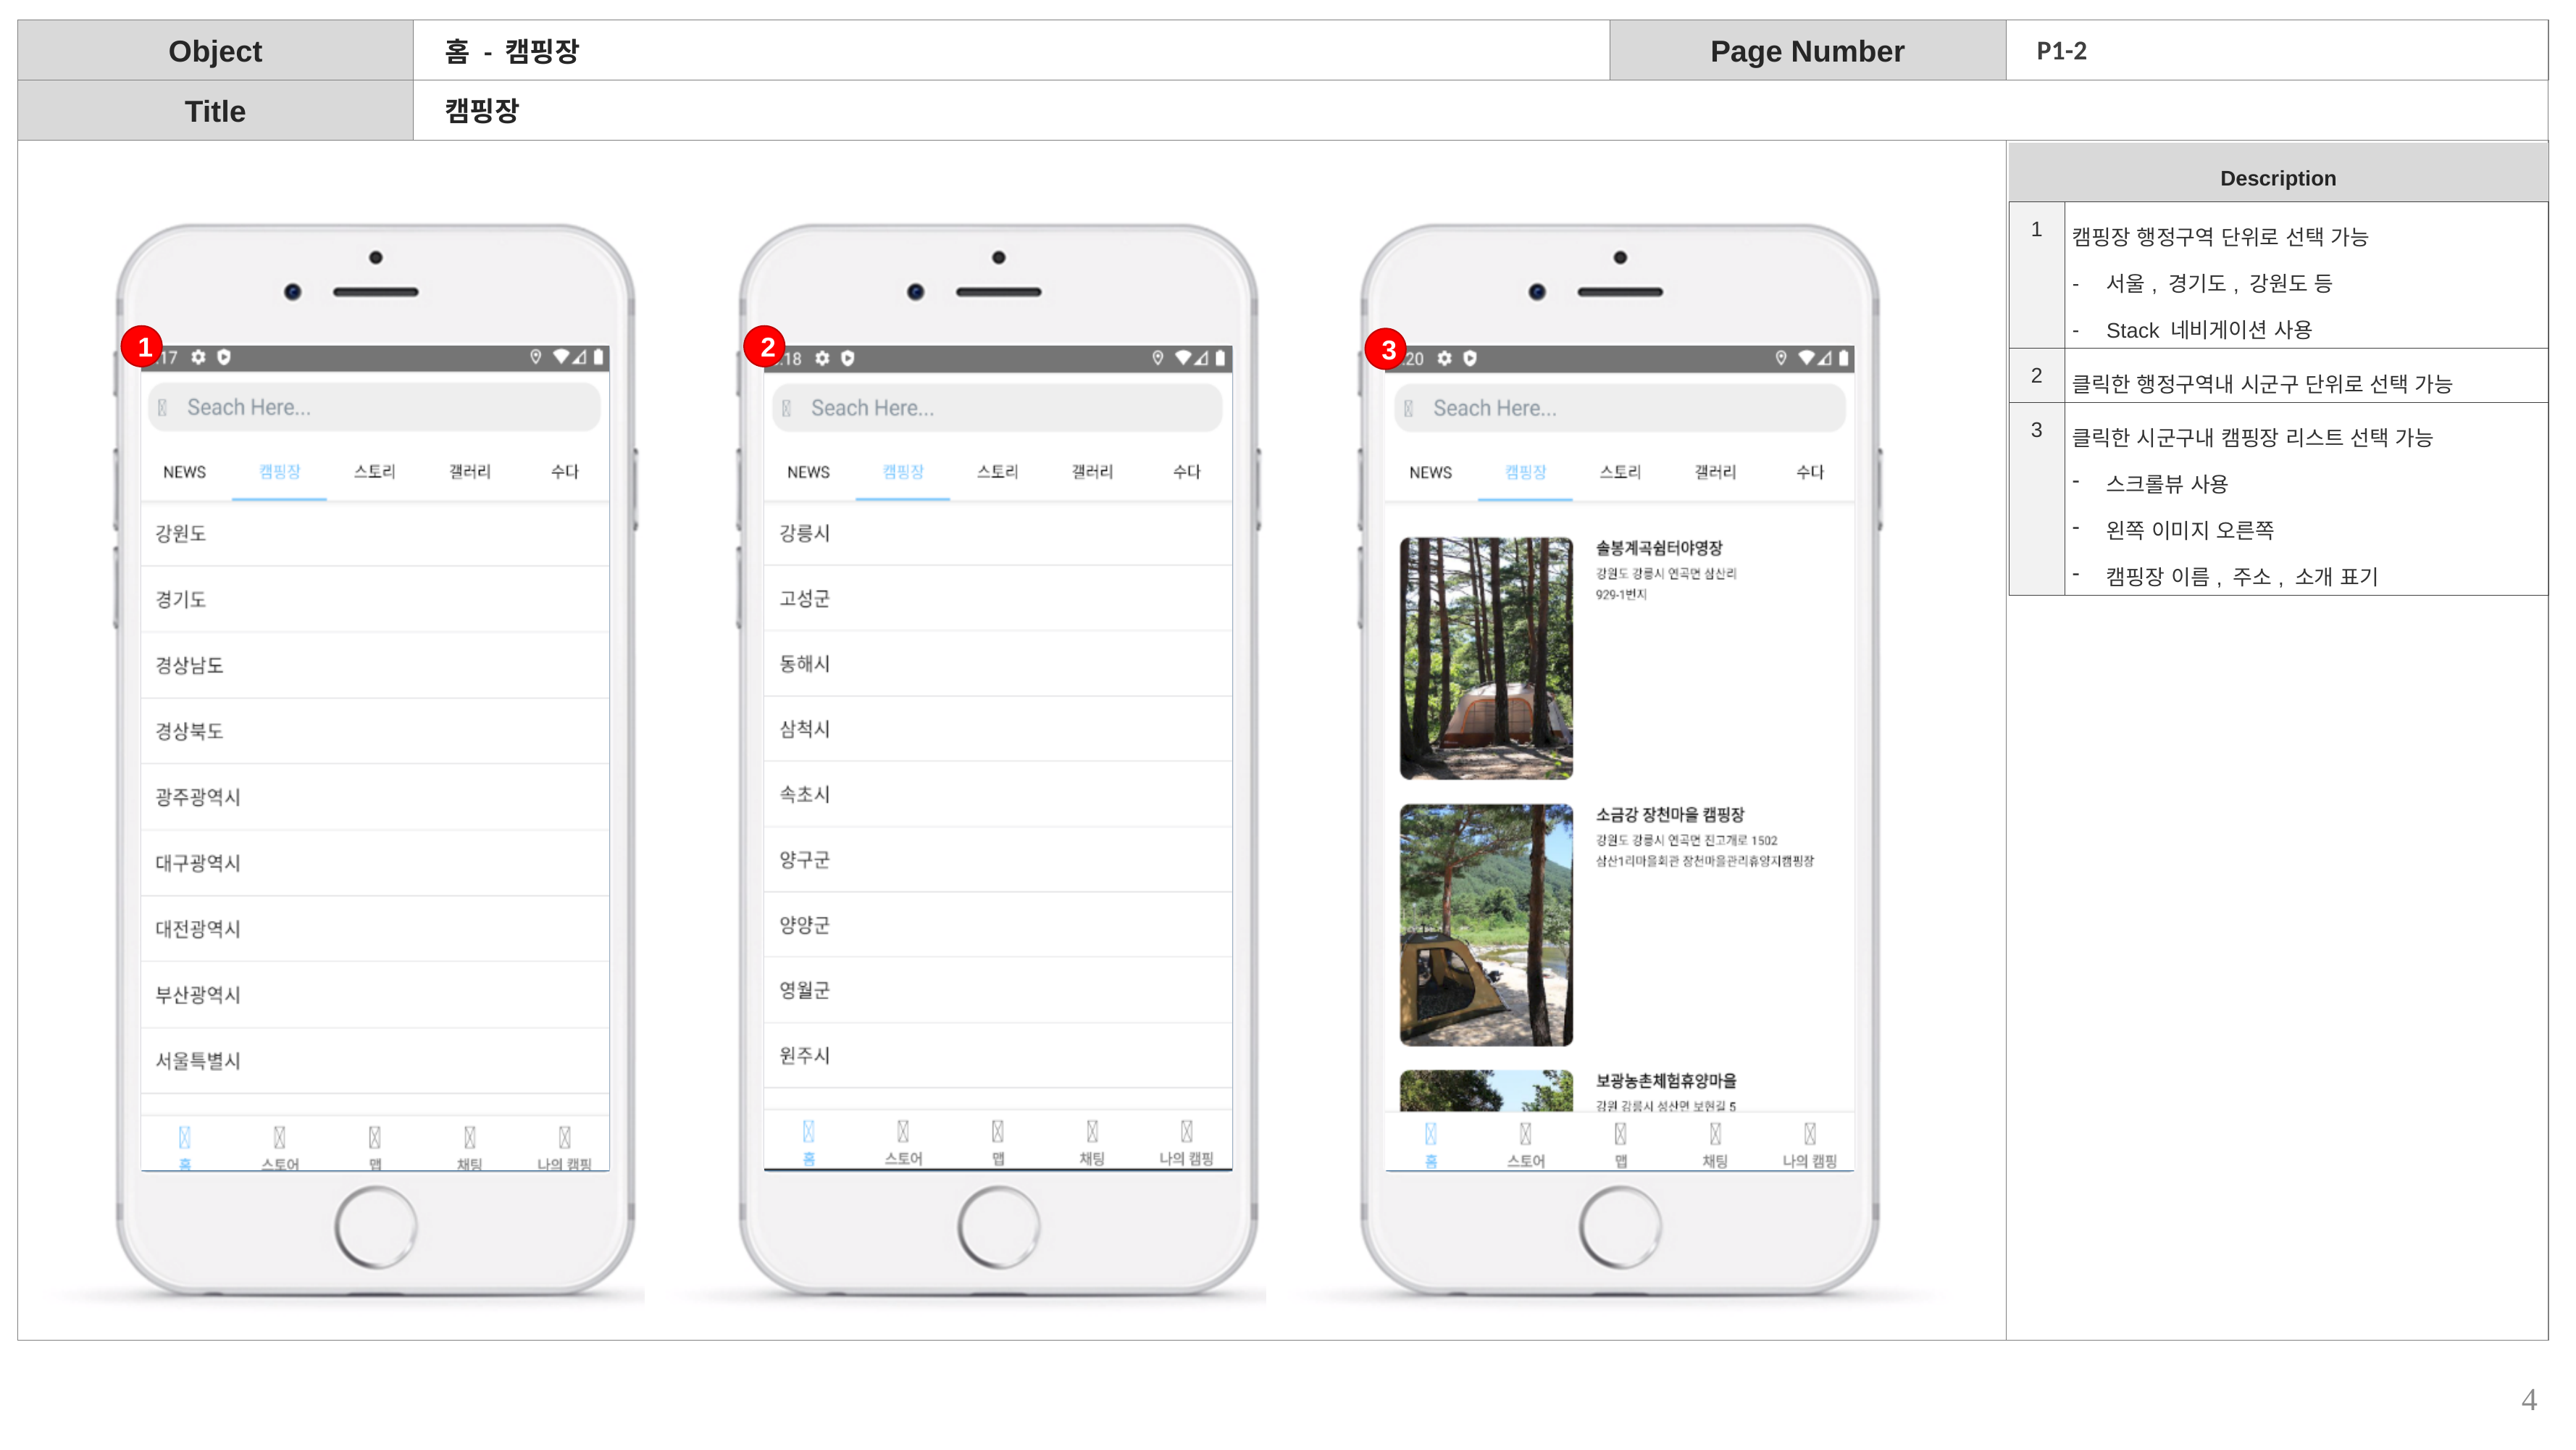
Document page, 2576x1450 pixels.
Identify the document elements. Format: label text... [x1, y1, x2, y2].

table_cell 캠핑장 행정구역 단위로 선택 가능 서울, 경기도, 강원도 등 Stack 네비게이션 사용 [2065, 202, 2548, 348]
list 캠핑장 [434, 91, 1590, 134]
picture [22, 202, 1970, 1320]
table_header Description [2009, 143, 2548, 201]
table_cell 클릭한 행정구역내 시군구 단위로 선택 가능 [2065, 349, 2548, 402]
list P1-2 [2025, 30, 2527, 72]
table_cell 2 [2010, 349, 2065, 402]
list 홈 - 캠핑장 [434, 32, 1590, 75]
table_cell 클릭한 시군구내 캠핑장 리스트 선택 가능 스크롤뷰 사용 왼쪽 이미지 오른쪽 캠핑장 이름, 주소, 소개 표기 [2065, 403, 2548, 595]
slide_number 4 [2292, 1359, 2548, 1436]
table_cell 3 [2010, 403, 2065, 595]
table_cell 1 [2010, 202, 2065, 348]
